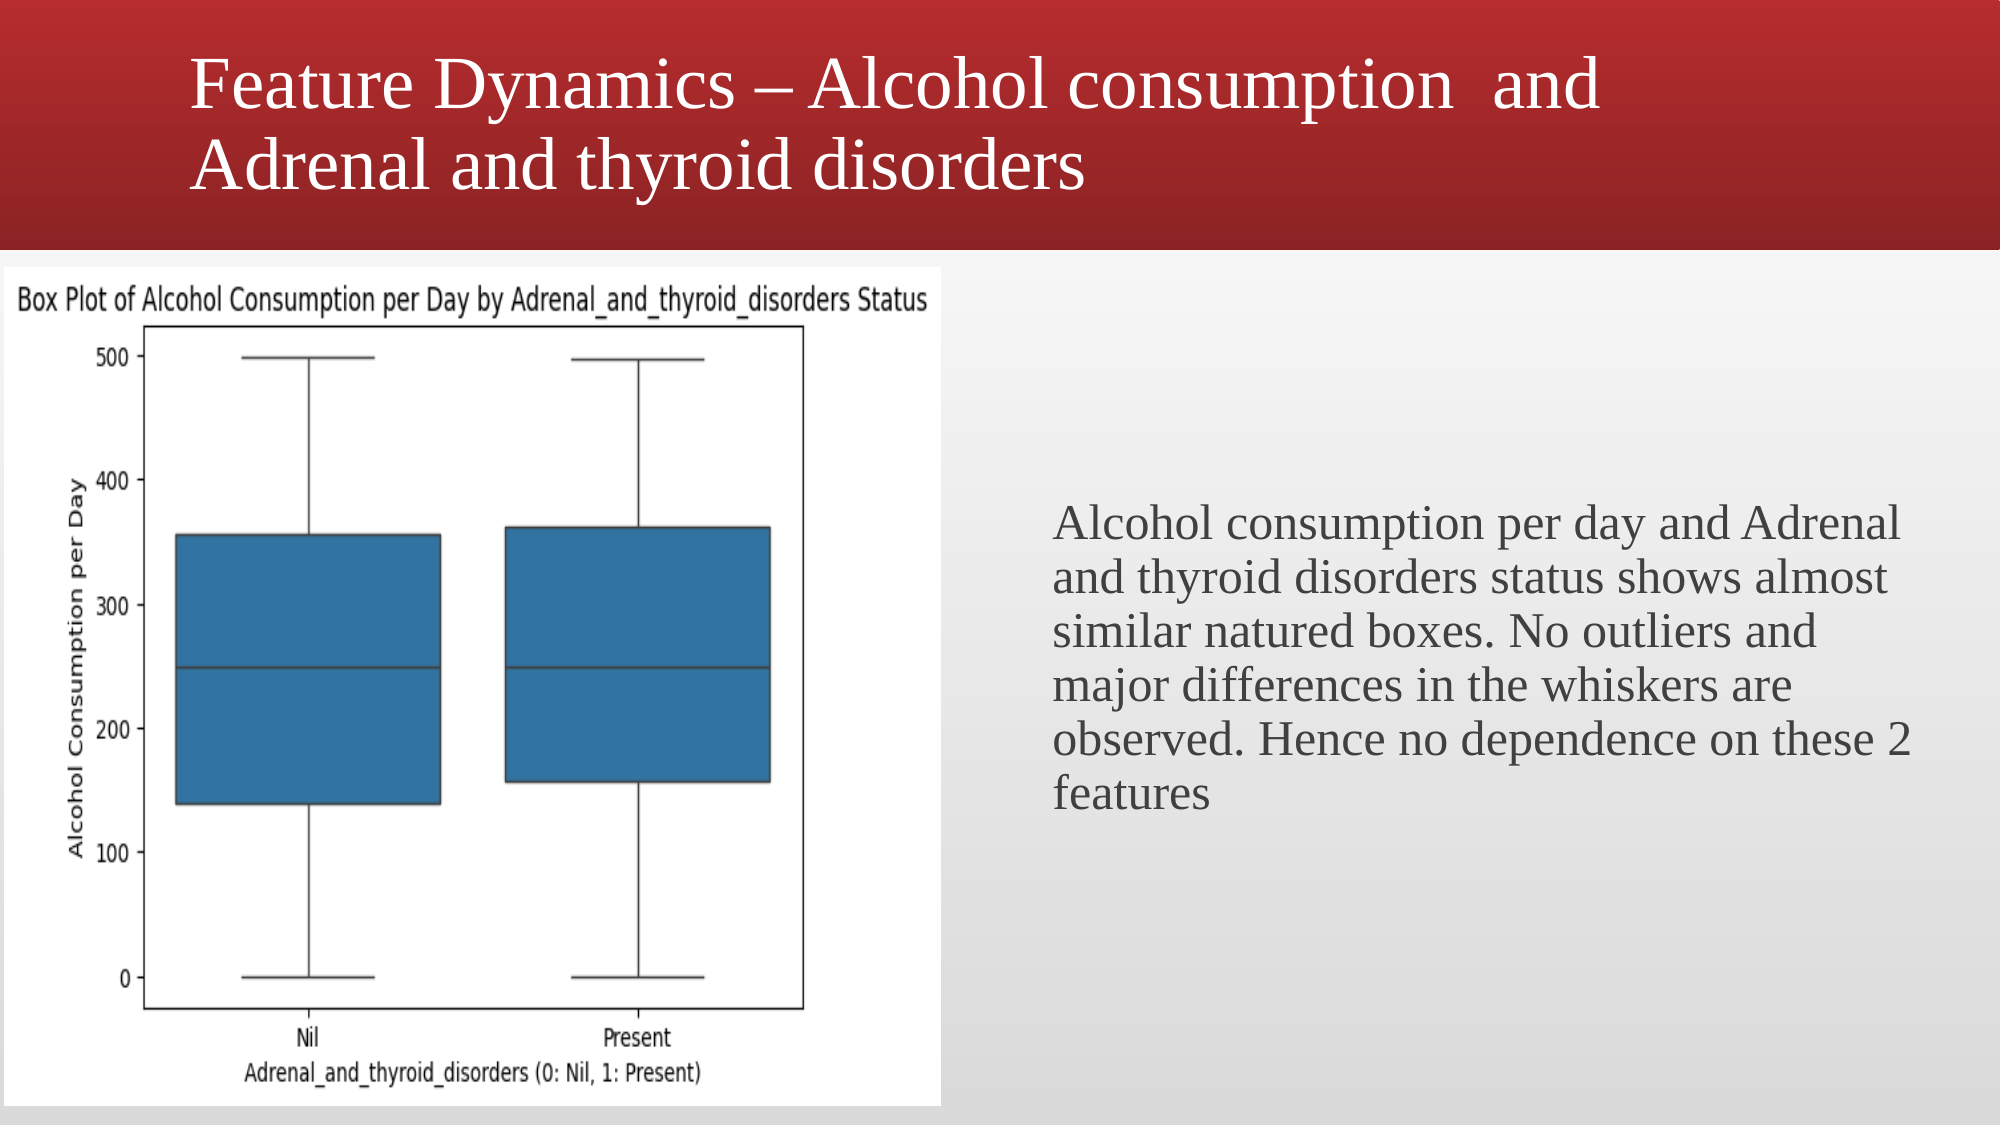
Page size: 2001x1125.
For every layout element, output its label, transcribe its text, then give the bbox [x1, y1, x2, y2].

picture [4, 267, 941, 1106]
list Alcohol consumption per day and Adrenal and thyroid disorders status shows almost similar natured boxes. No outliers and major differences in the whiskers are observed. Hence no dependence on these 2 features [1037, 435, 1934, 882]
title Feature Dynamics – Alcohol consumption and Adrenal and thyroid disorders [174, 16, 1825, 234]
